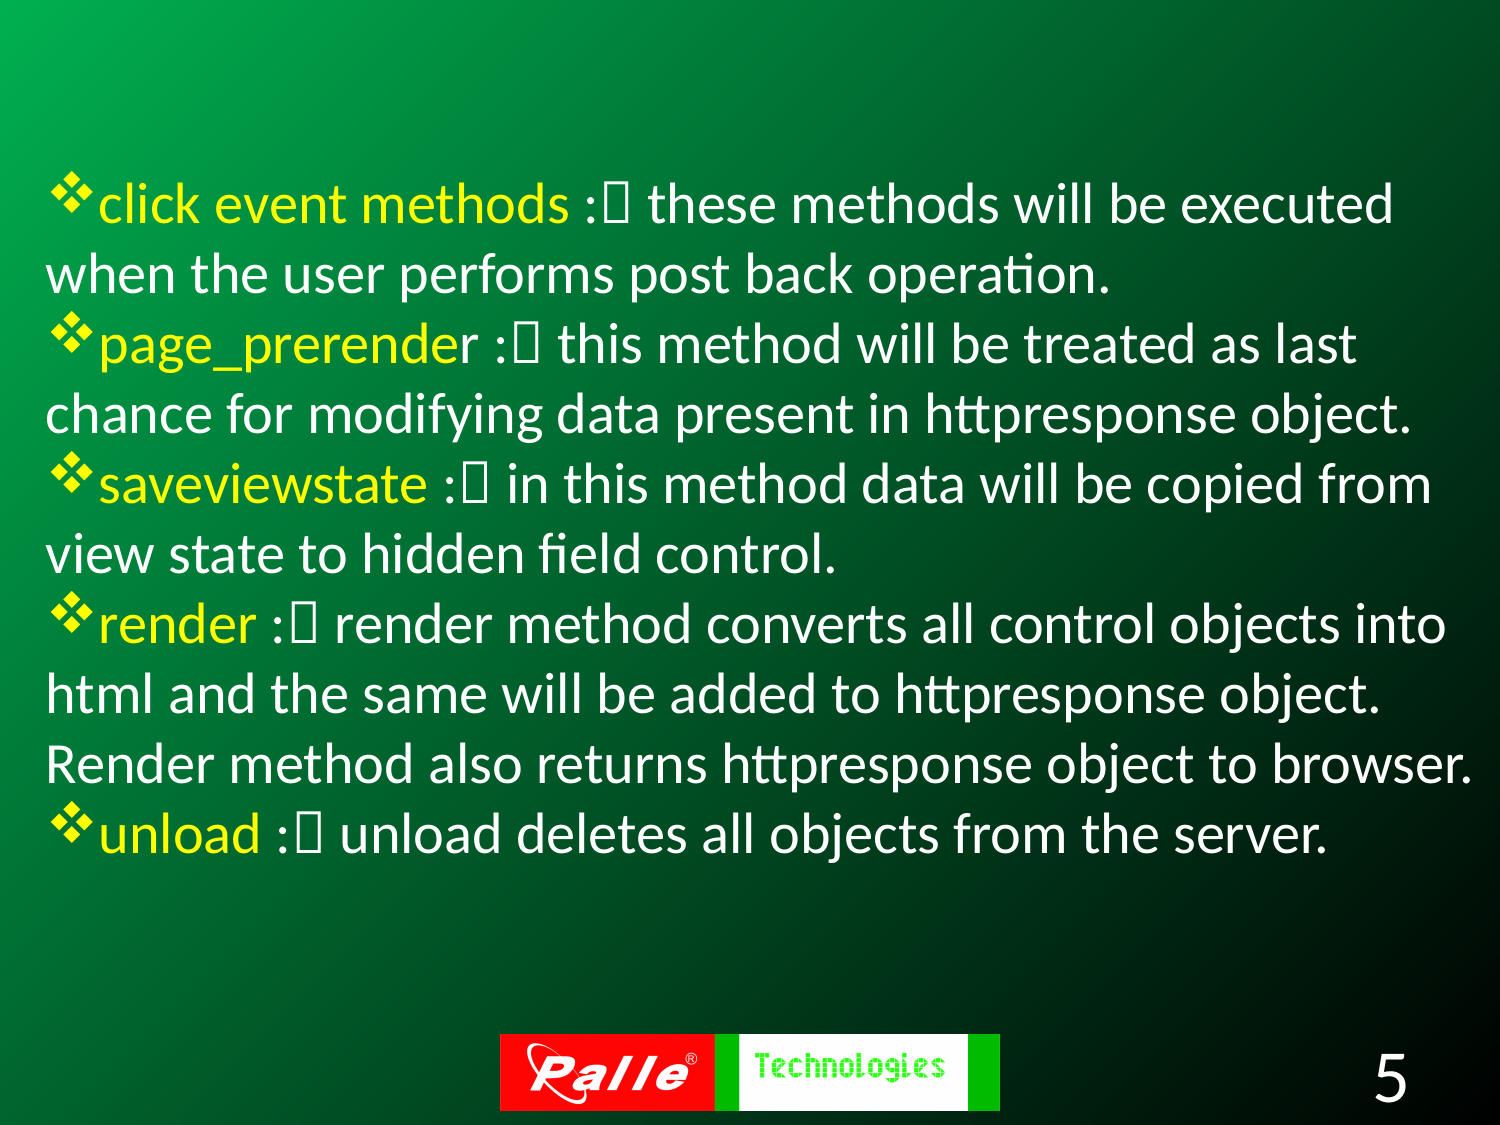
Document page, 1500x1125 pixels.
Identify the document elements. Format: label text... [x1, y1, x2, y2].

picture [500, 1034, 1000, 1111]
text_box click event methods : these methods will be executed when the user performs post back operation. page_prerender : this method will be treated as last chance for modifying data present in httpresponse object. saveviewstate : in this method data will be copied from view state to hidden field control. render : render method converts all control objects into html and the same will be added to httpresponse object. Render method also returns httpresponse object to browser. unload : unload deletes all objects from the server. [31, 87, 1494, 873]
slide_number 5 [1074, 1042, 1425, 1103]
